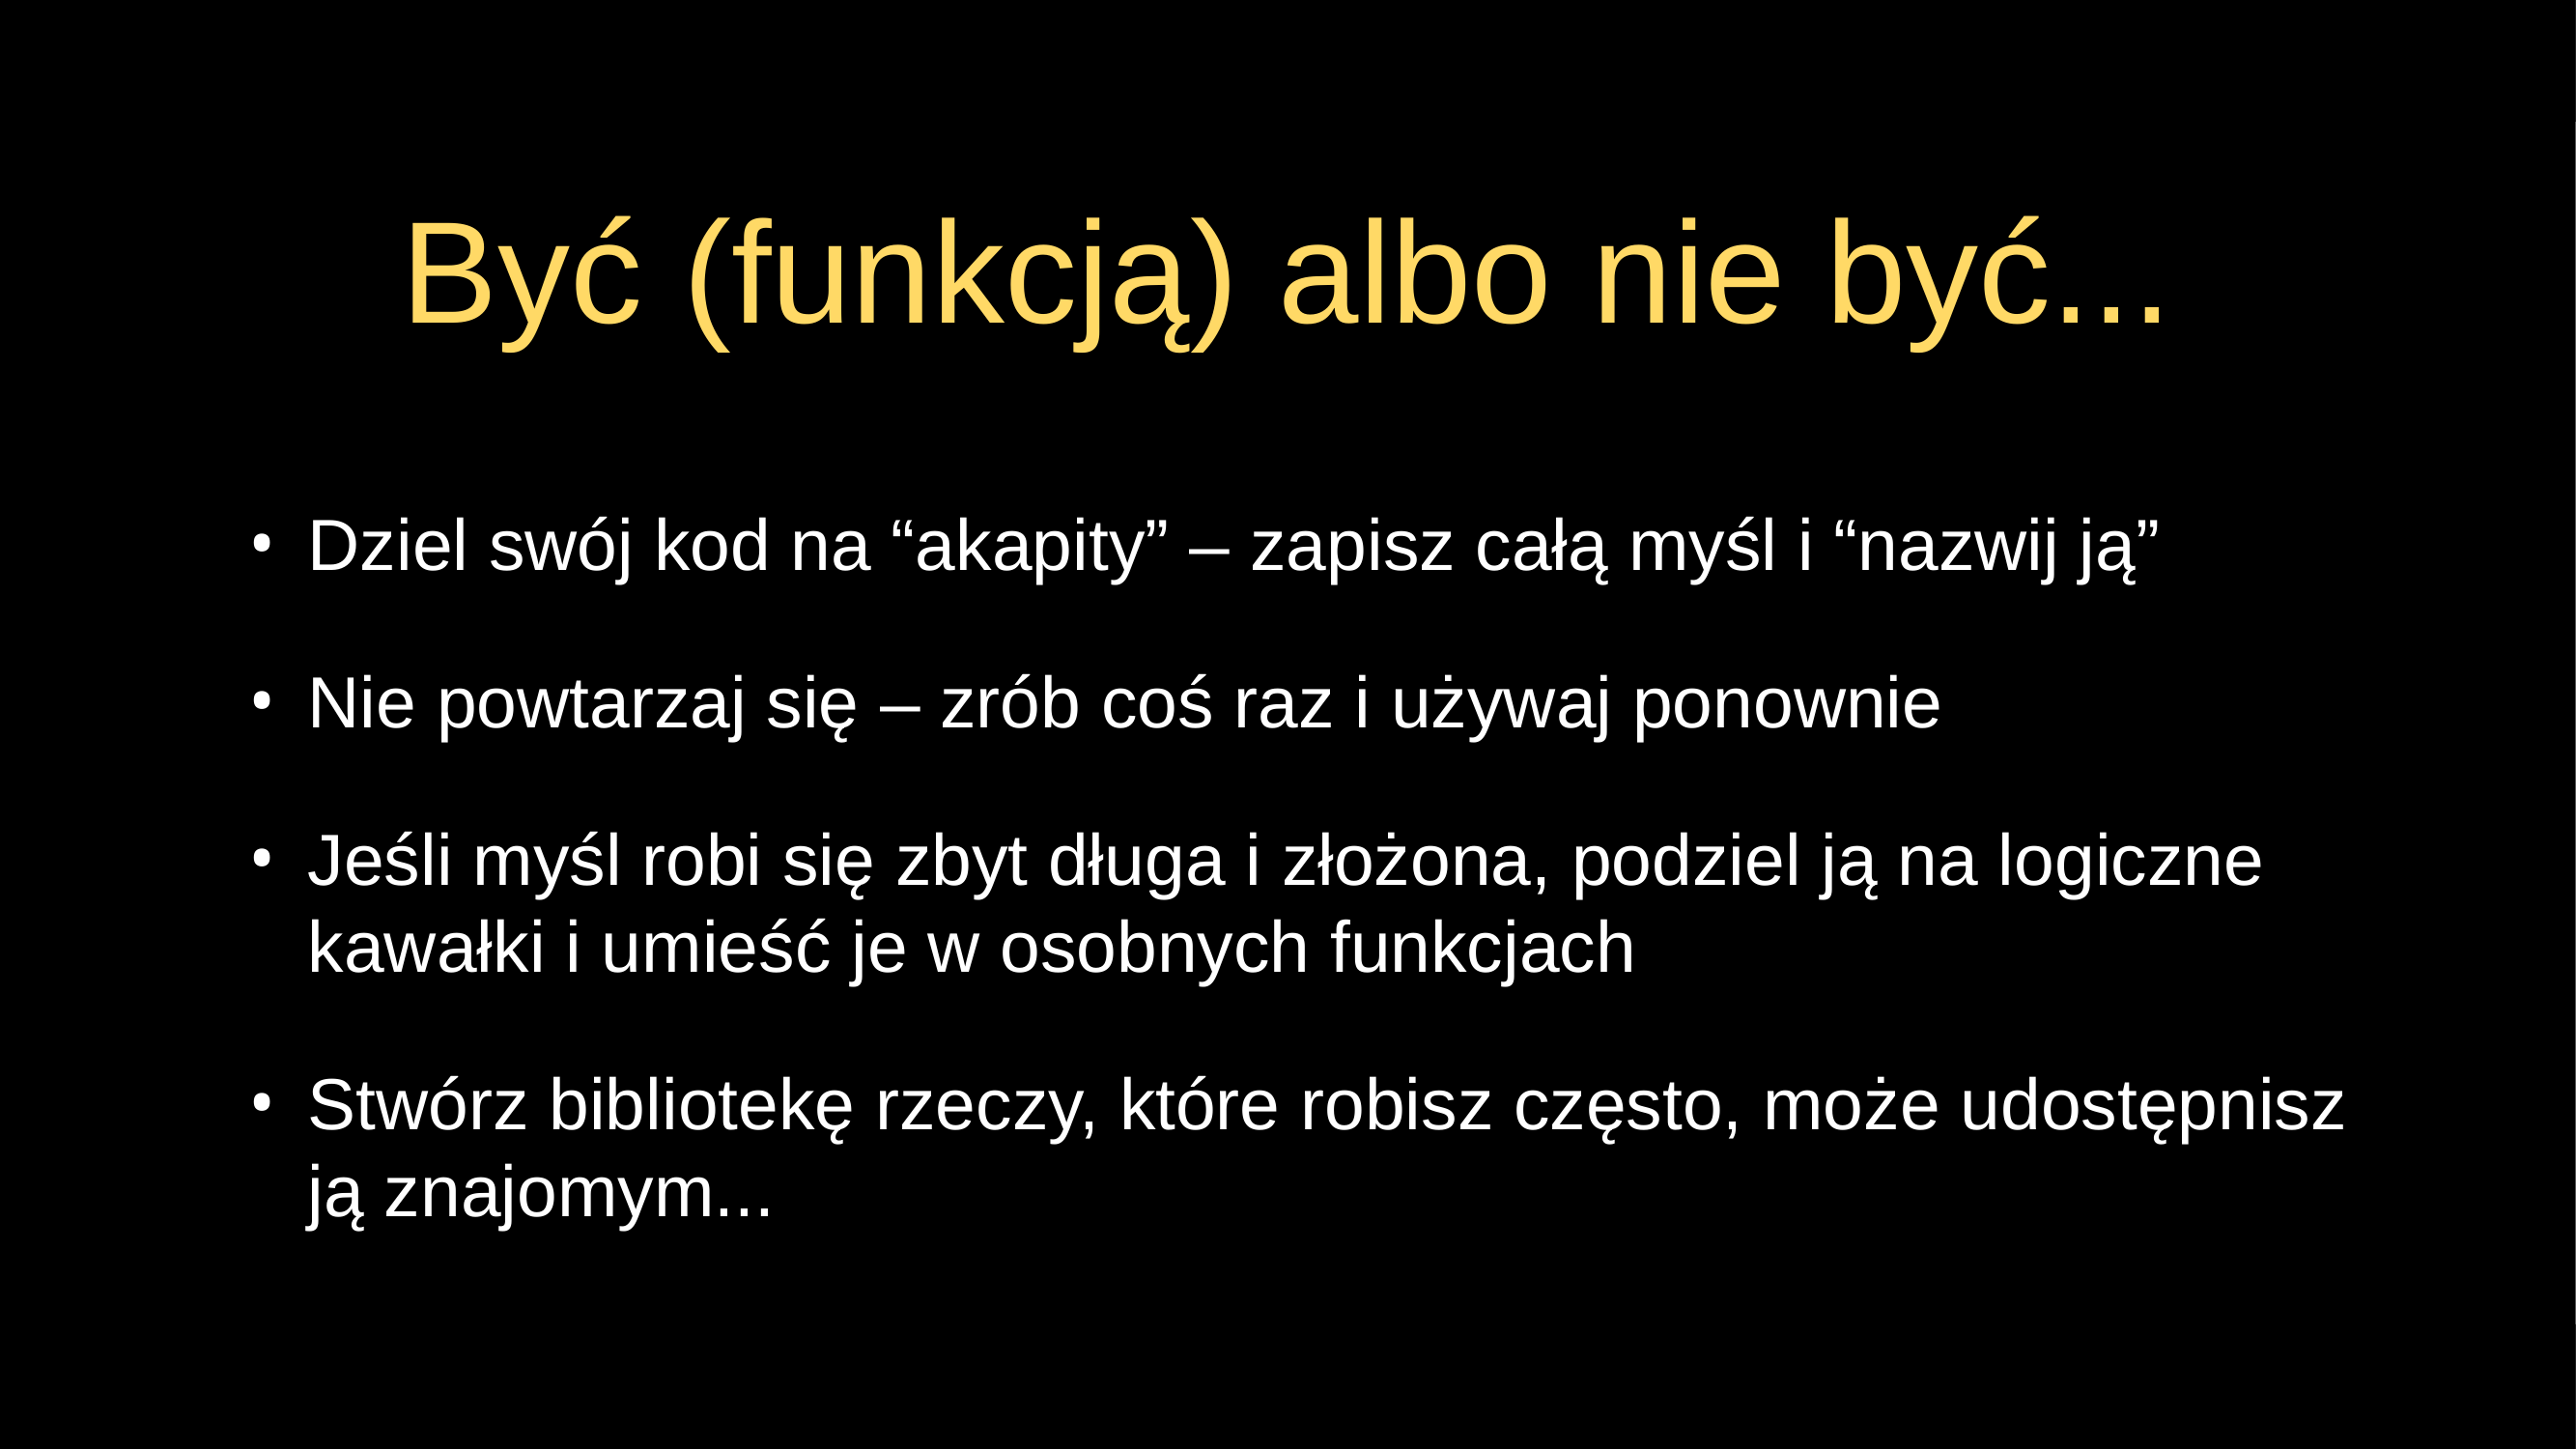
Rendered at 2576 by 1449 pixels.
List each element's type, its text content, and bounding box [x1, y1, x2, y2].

title Być (funkcją) albo nie być... [0, 127, 2576, 403]
list Dziel swój kod na “akapity” – zapisz całą myśl i “nazwij ją” Nie powtarzaj się – zrób coś raz i używaj ponownie Jeśli myśl robi się zbyt długa i złożona, podziel ją na logiczne kawałki i umieść je w osobnych funkcjach Stwórz bibliotekę rzeczy, które robisz często, może udostępnisz ją znajomym... [183, 412, 2391, 1317]
